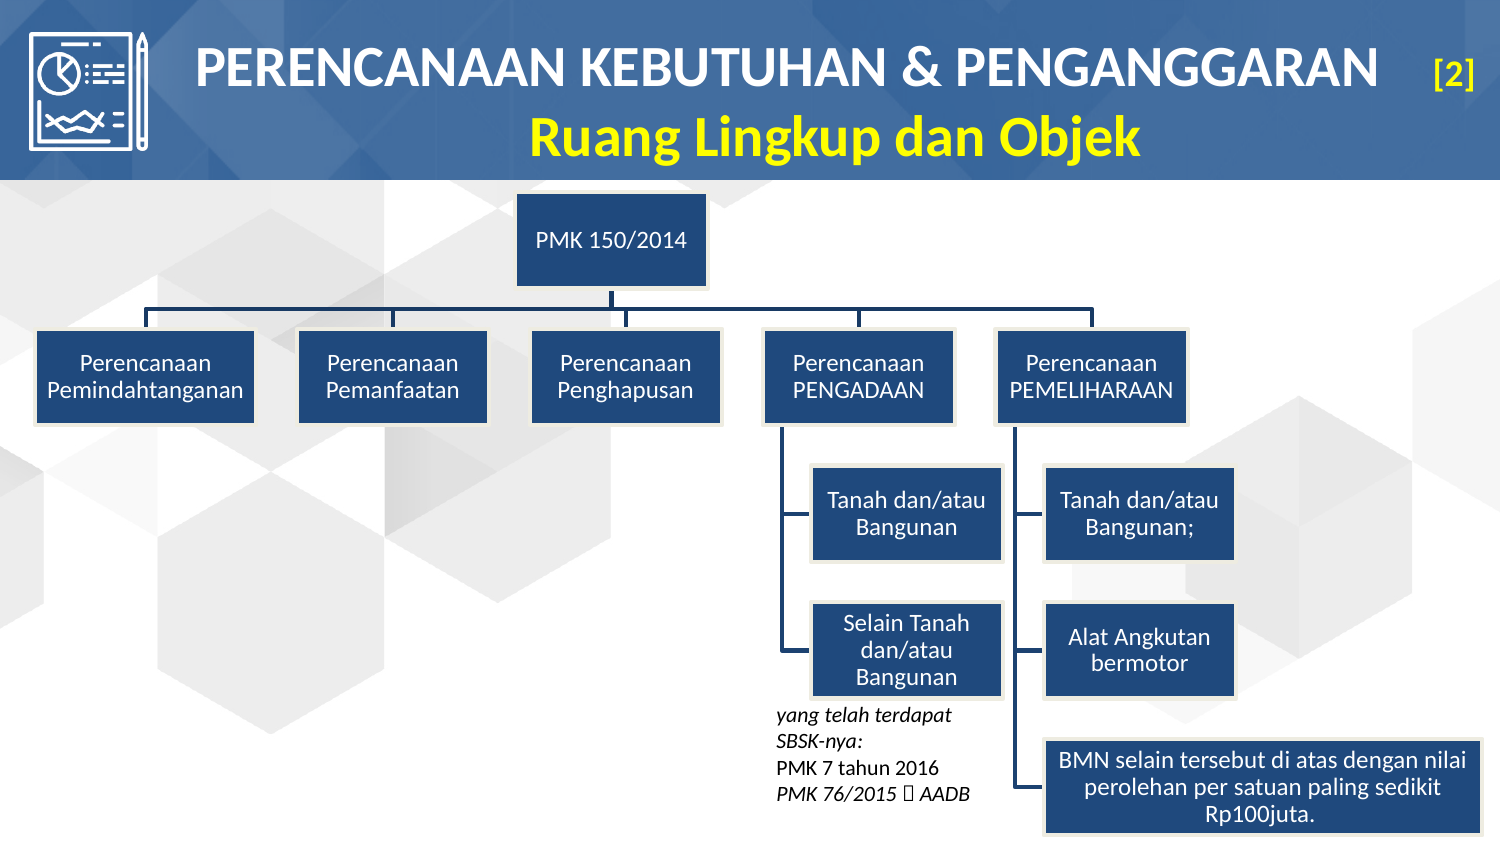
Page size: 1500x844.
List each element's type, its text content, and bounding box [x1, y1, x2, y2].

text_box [17, 192, 1500, 836]
picture [29, 31, 148, 151]
title PERENCANAAN KEBUTUHAN & PENGANGGARAN [2] Ruang Lingkup dan Objek [171, 33, 1500, 162]
picture [0, 180, 1500, 844]
